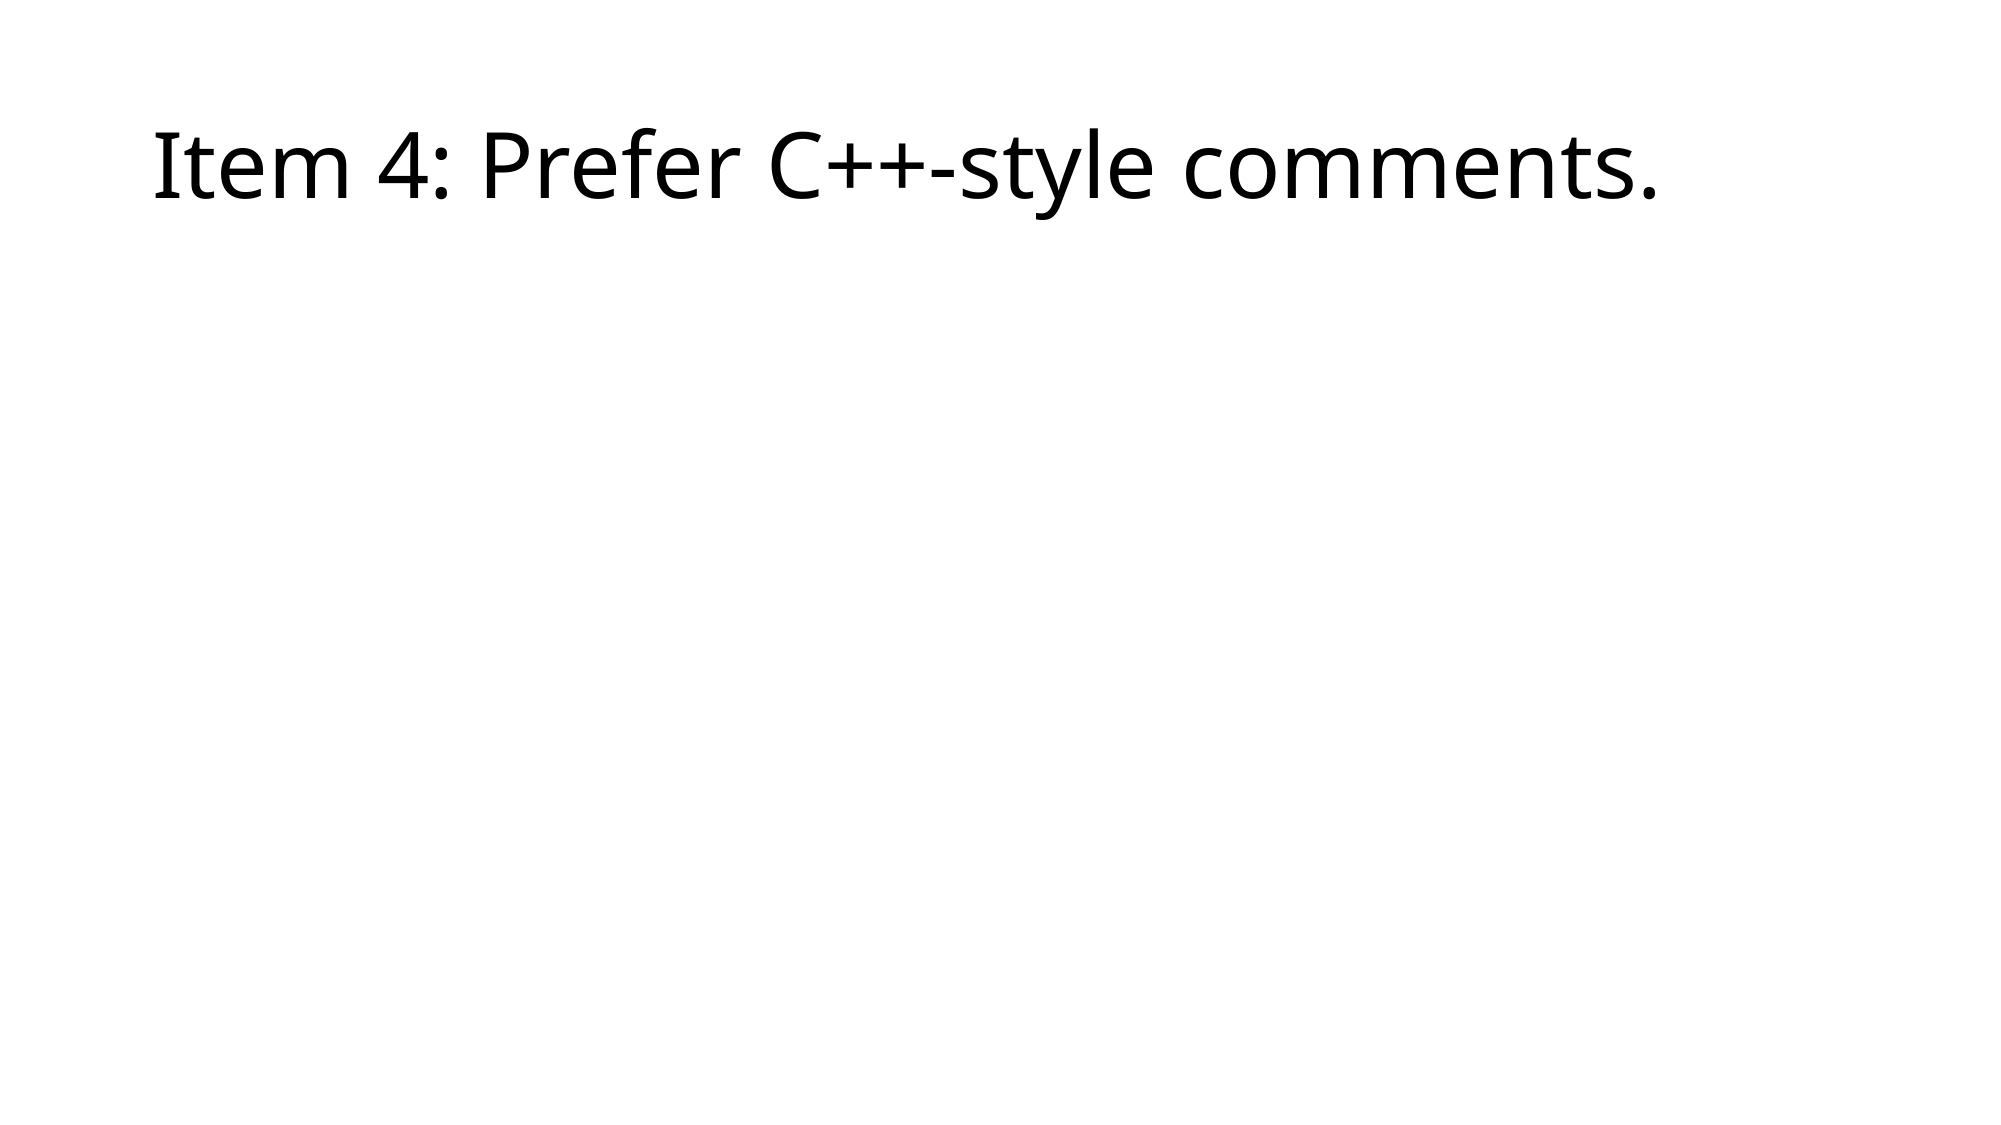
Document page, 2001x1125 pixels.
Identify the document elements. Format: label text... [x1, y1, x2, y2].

title Item 4: Prefer C++-style comments. [137, 59, 1863, 278]
